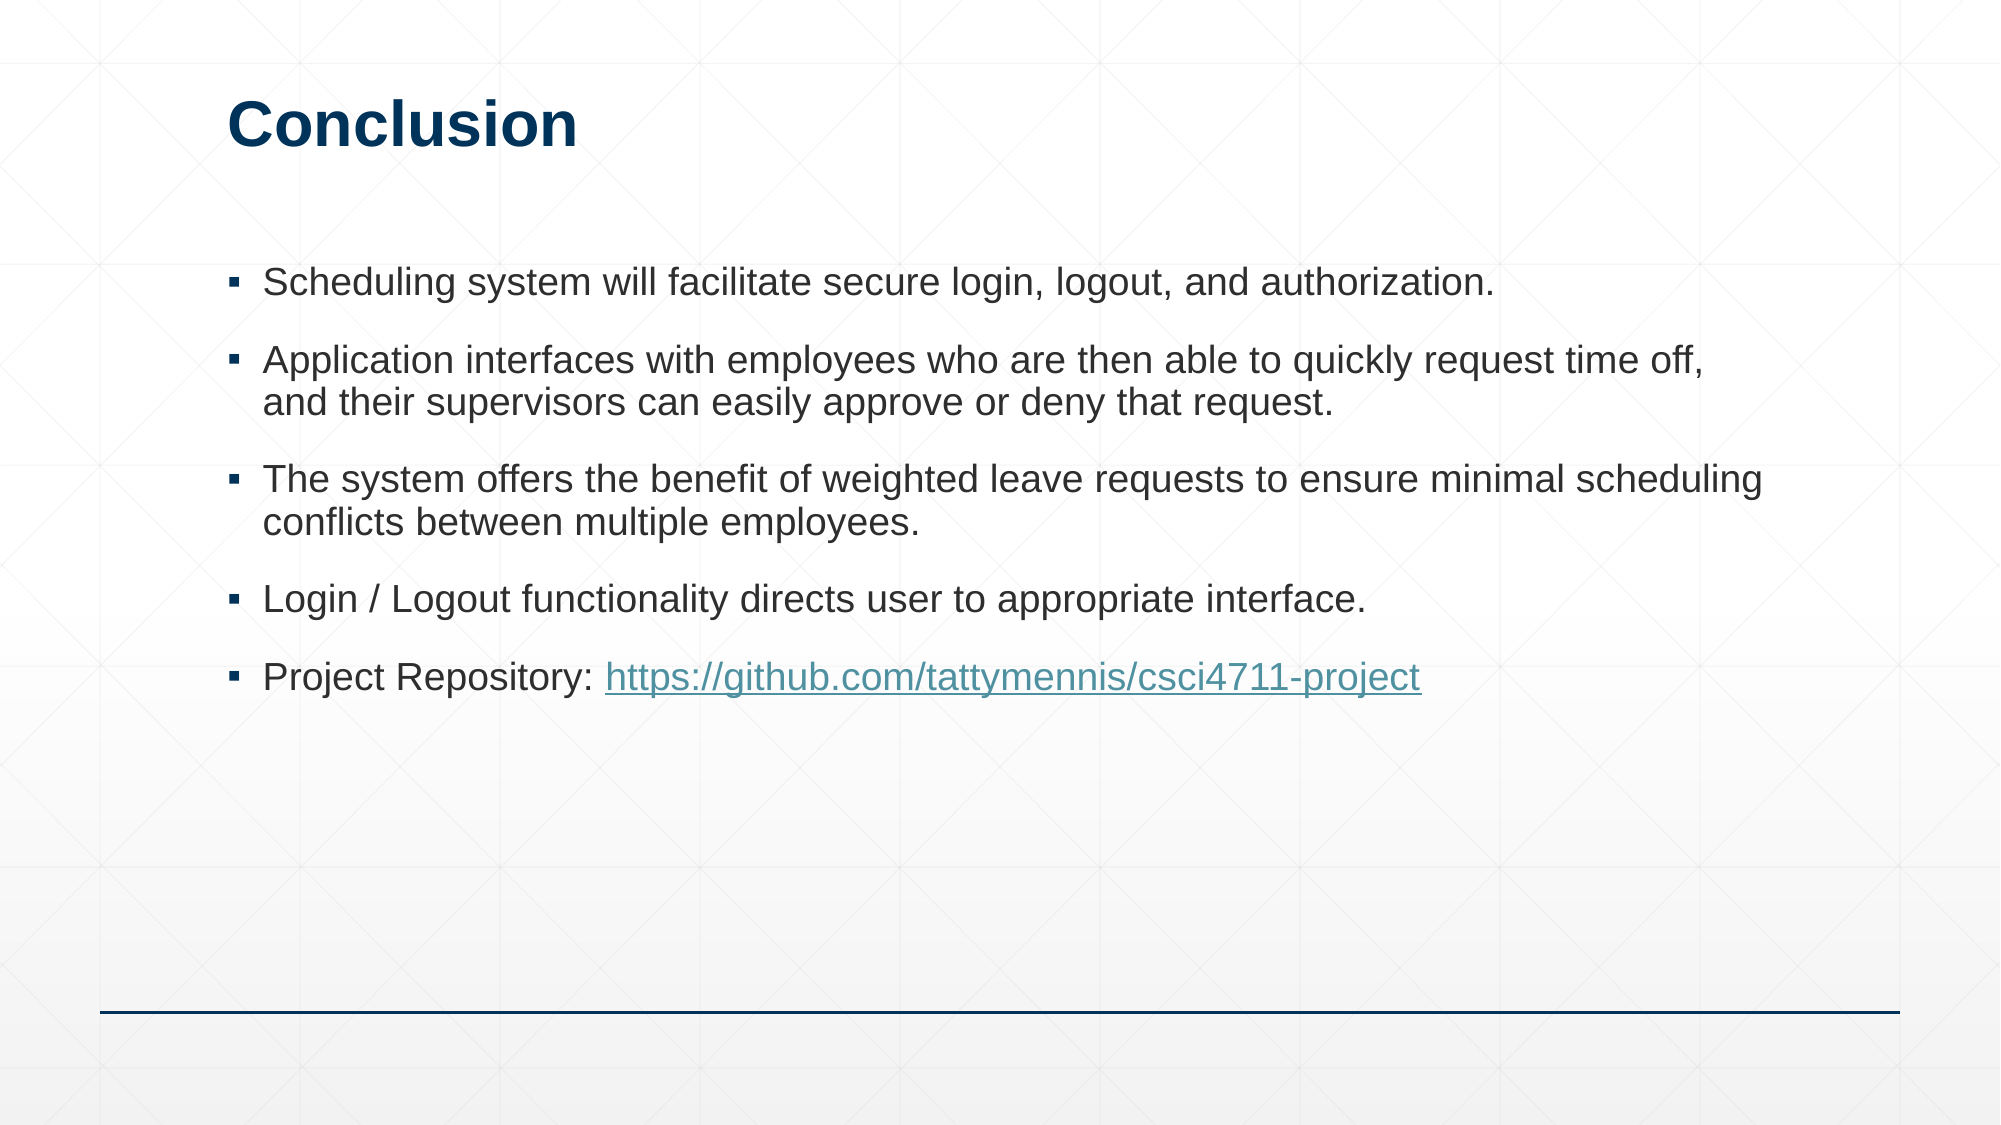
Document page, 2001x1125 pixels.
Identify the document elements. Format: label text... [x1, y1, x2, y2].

title Conclusion [212, 82, 614, 168]
list Scheduling system will facilitate secure login, logout, and authorization. Application interfaces with employees who are then able to quickly request time off, and their supervisors can easily approve or deny that request. The system offers the benefit of weighted leave requests to ensure minimal scheduling conflicts between multiple employees. Login / Logout functionality directs user to appropriate interface. Project Repository: https://github.com/tattymennis/csci4711-project [212, 254, 1788, 708]
